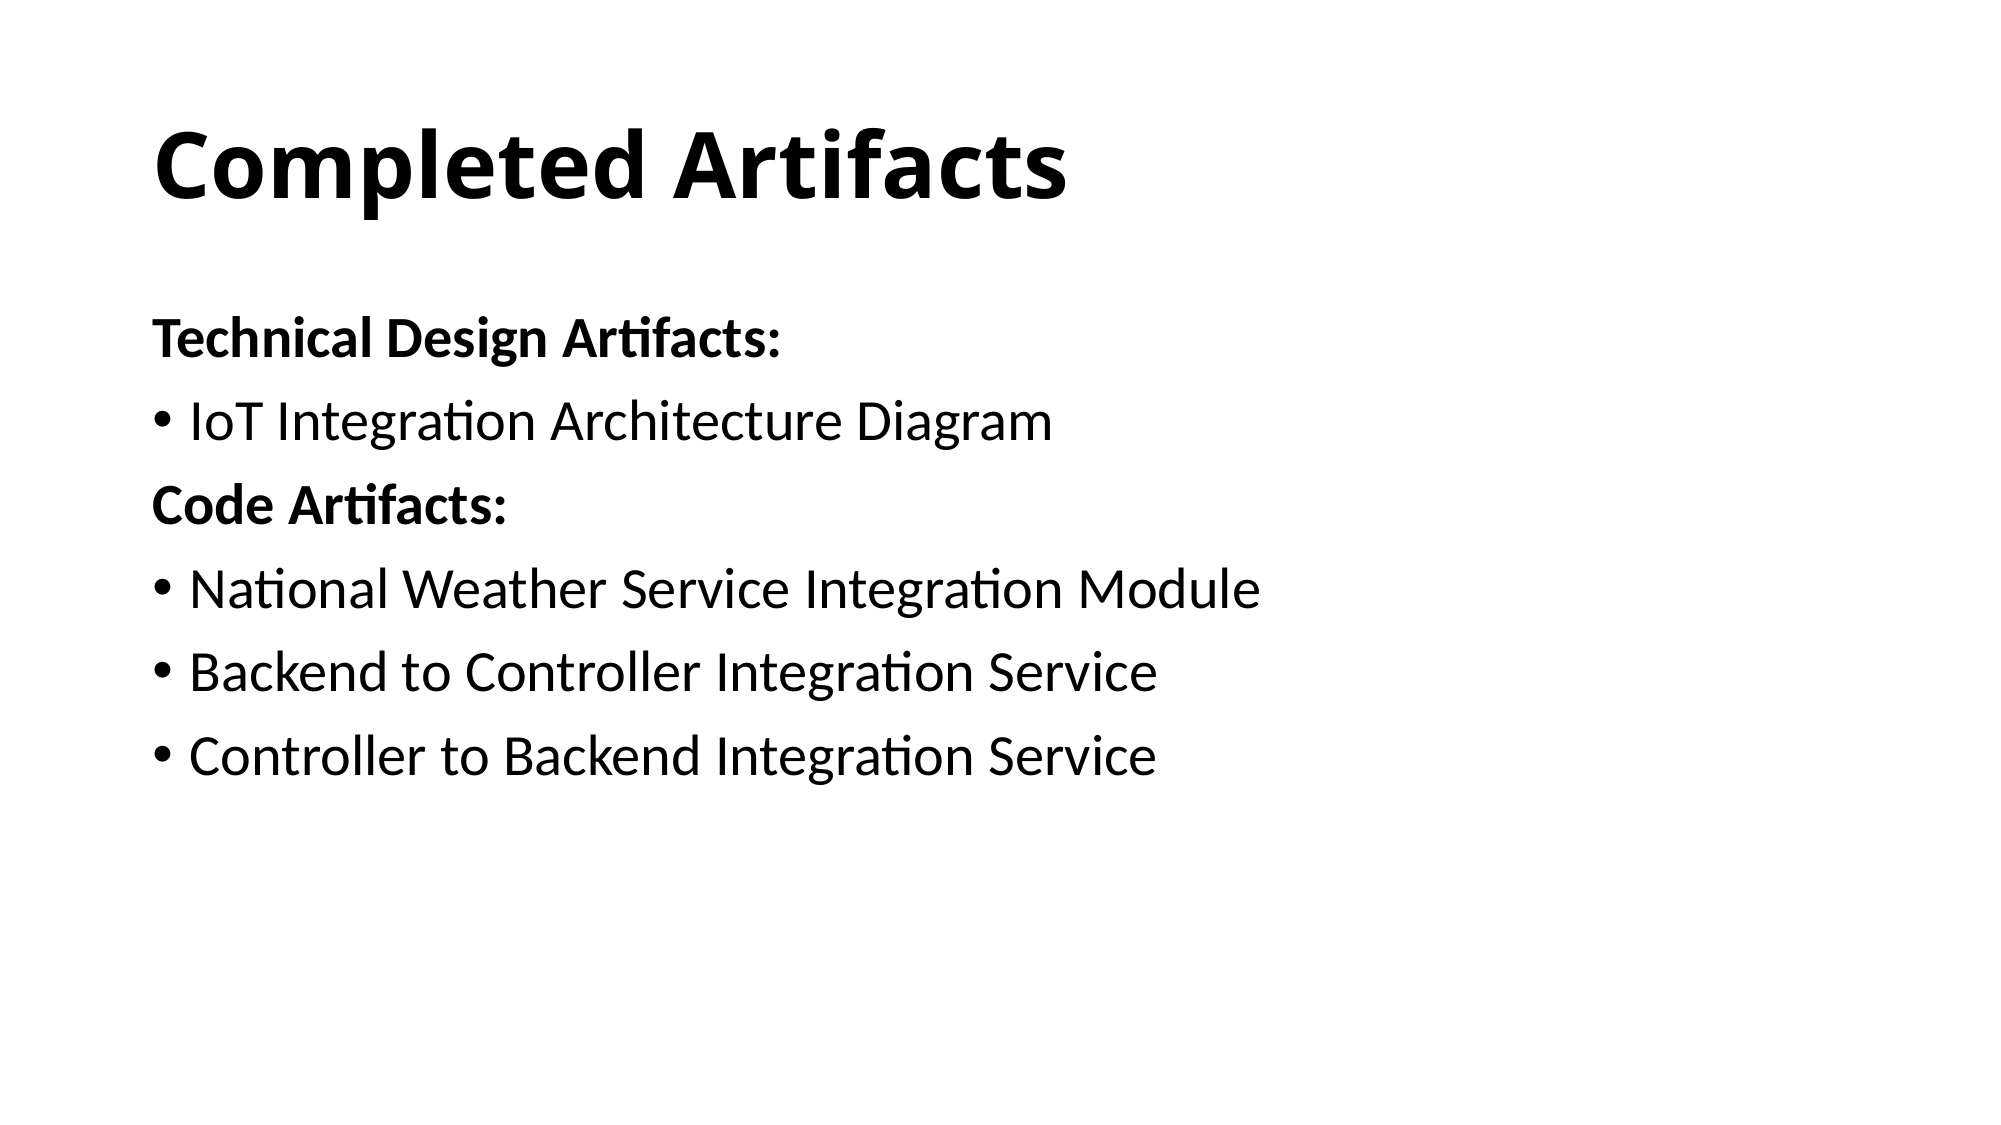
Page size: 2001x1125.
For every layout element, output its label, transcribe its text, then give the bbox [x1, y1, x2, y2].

title Completed Artifacts [137, 59, 1863, 278]
list Technical Design Artifacts: IoT Integration Architecture Diagram Code Artifacts: National Weather Service Integration Module Backend to Controller Integration Service Controller to Backend Integration Service [137, 299, 1863, 1014]
